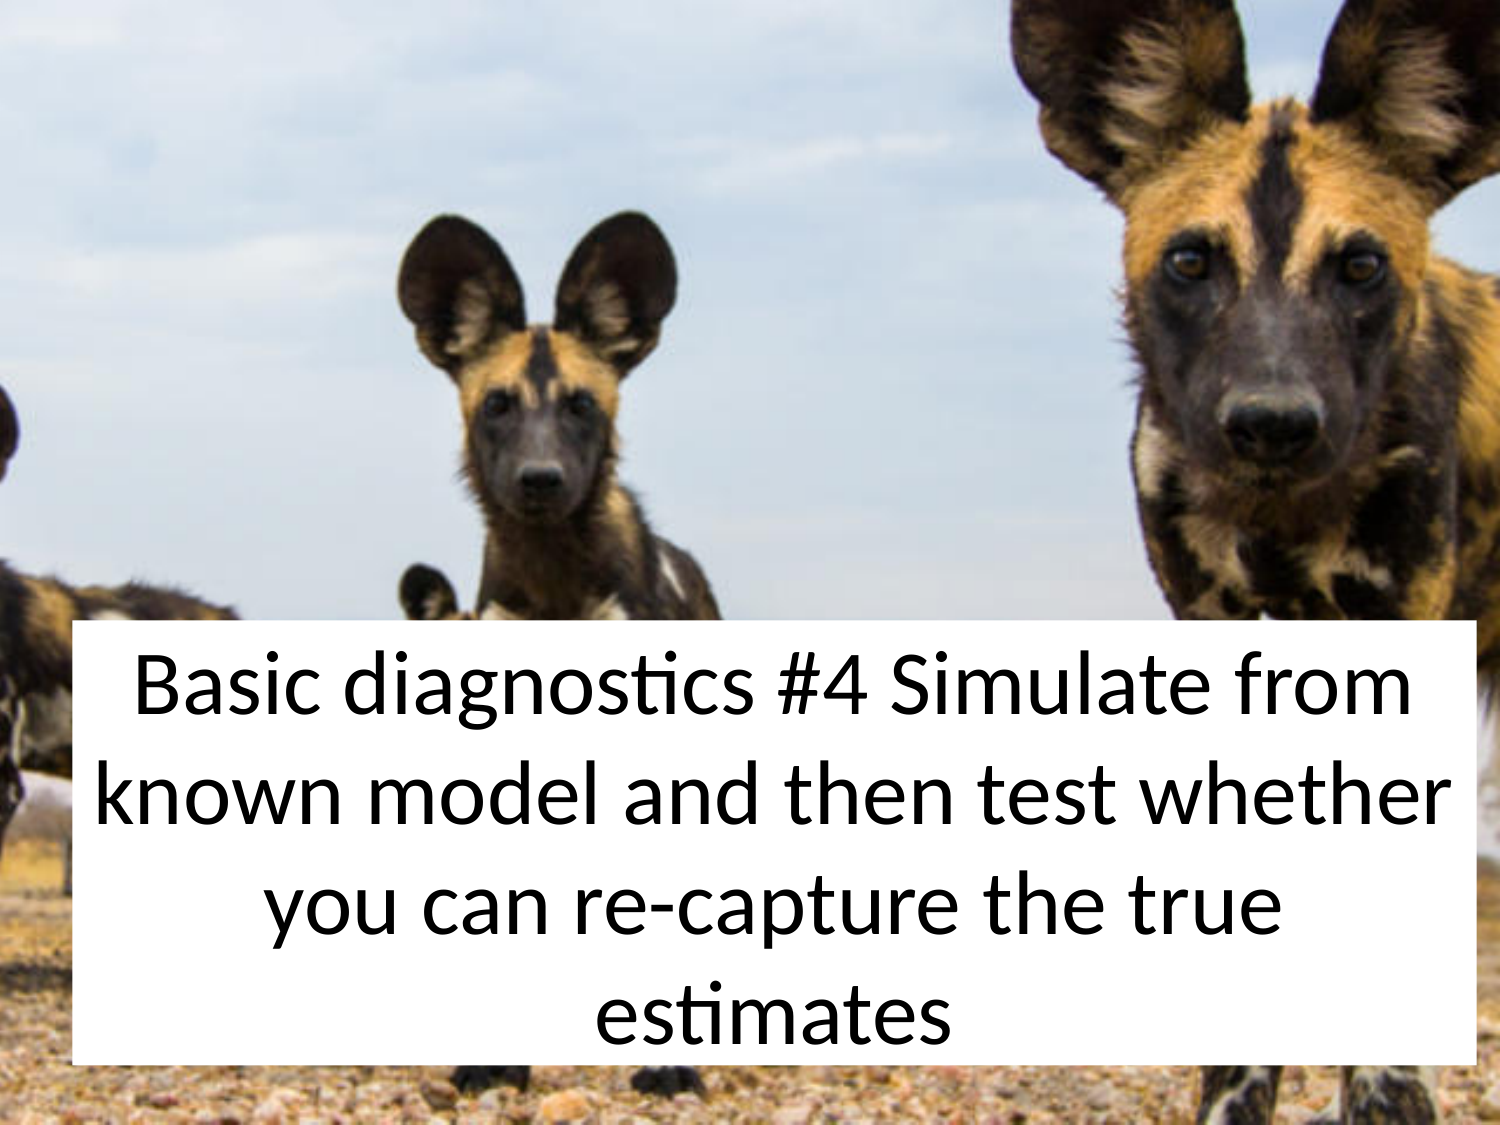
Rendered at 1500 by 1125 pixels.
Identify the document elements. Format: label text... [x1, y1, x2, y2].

title Basic diagnostics #4 Simulate from known model and then test whether you can re-capture the true estimates [72, 620, 1477, 1066]
picture [0, 0, 1500, 1125]
